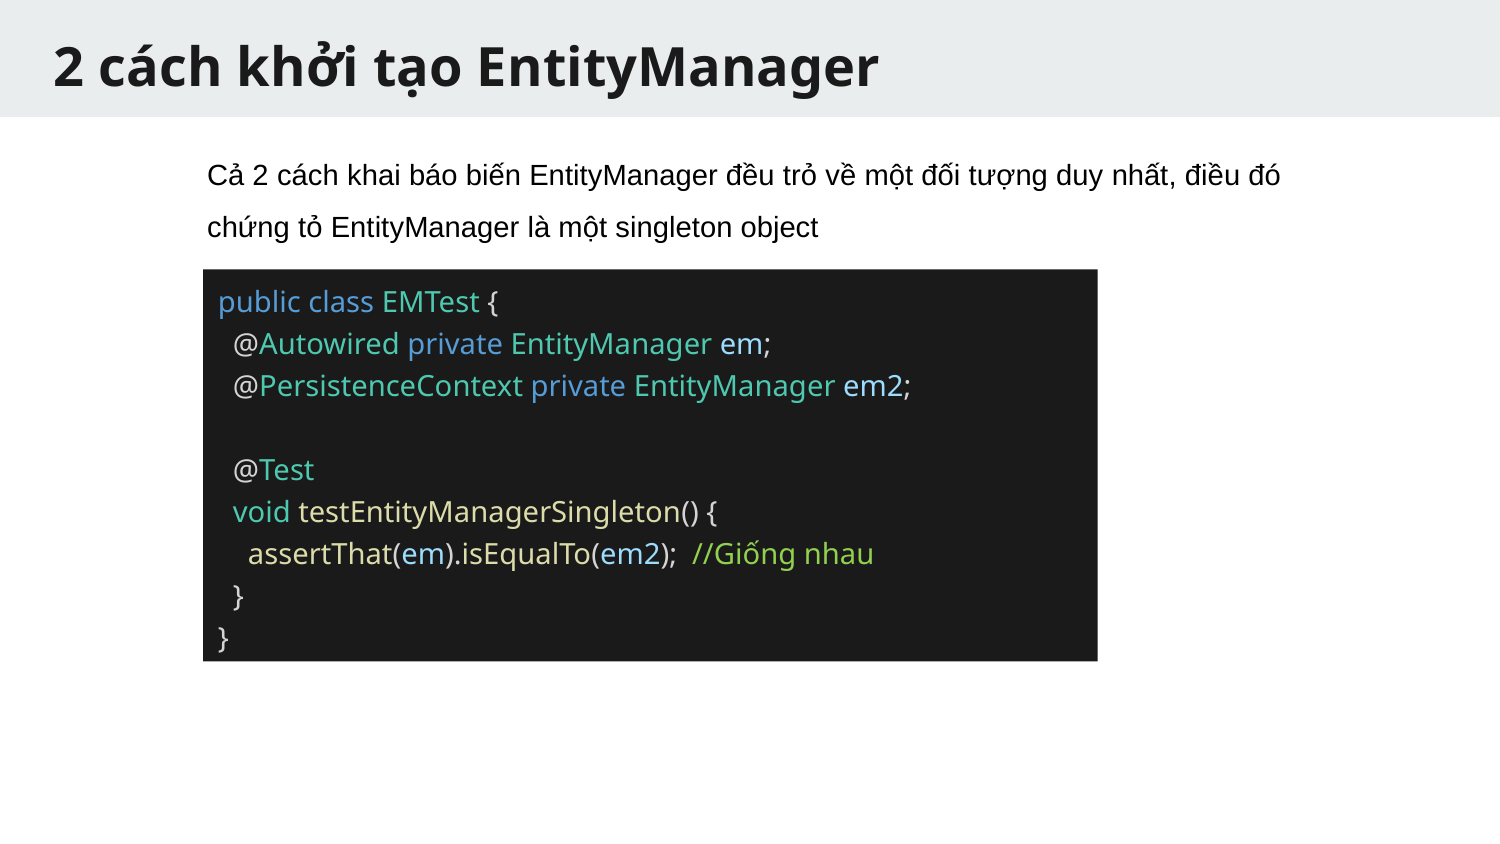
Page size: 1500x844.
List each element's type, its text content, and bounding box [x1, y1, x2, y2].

text_box public class EMTest { @Autowired private EntityManager em; @PersistenceContext private EntityManager em2; @Test void testEntityManagerSingleton() { assertThat(em).isEqualTo(em2); //Giống nhau } } [203, 269, 1098, 662]
title 2 cách khởi tạo EntityManager [38, 17, 1467, 106]
text_box Cả 2 cách khai báo biến EntityManager đều trỏ về một đối tượng duy nhất, điều đó chứng tỏ EntityManager là một singleton object [192, 131, 1298, 251]
